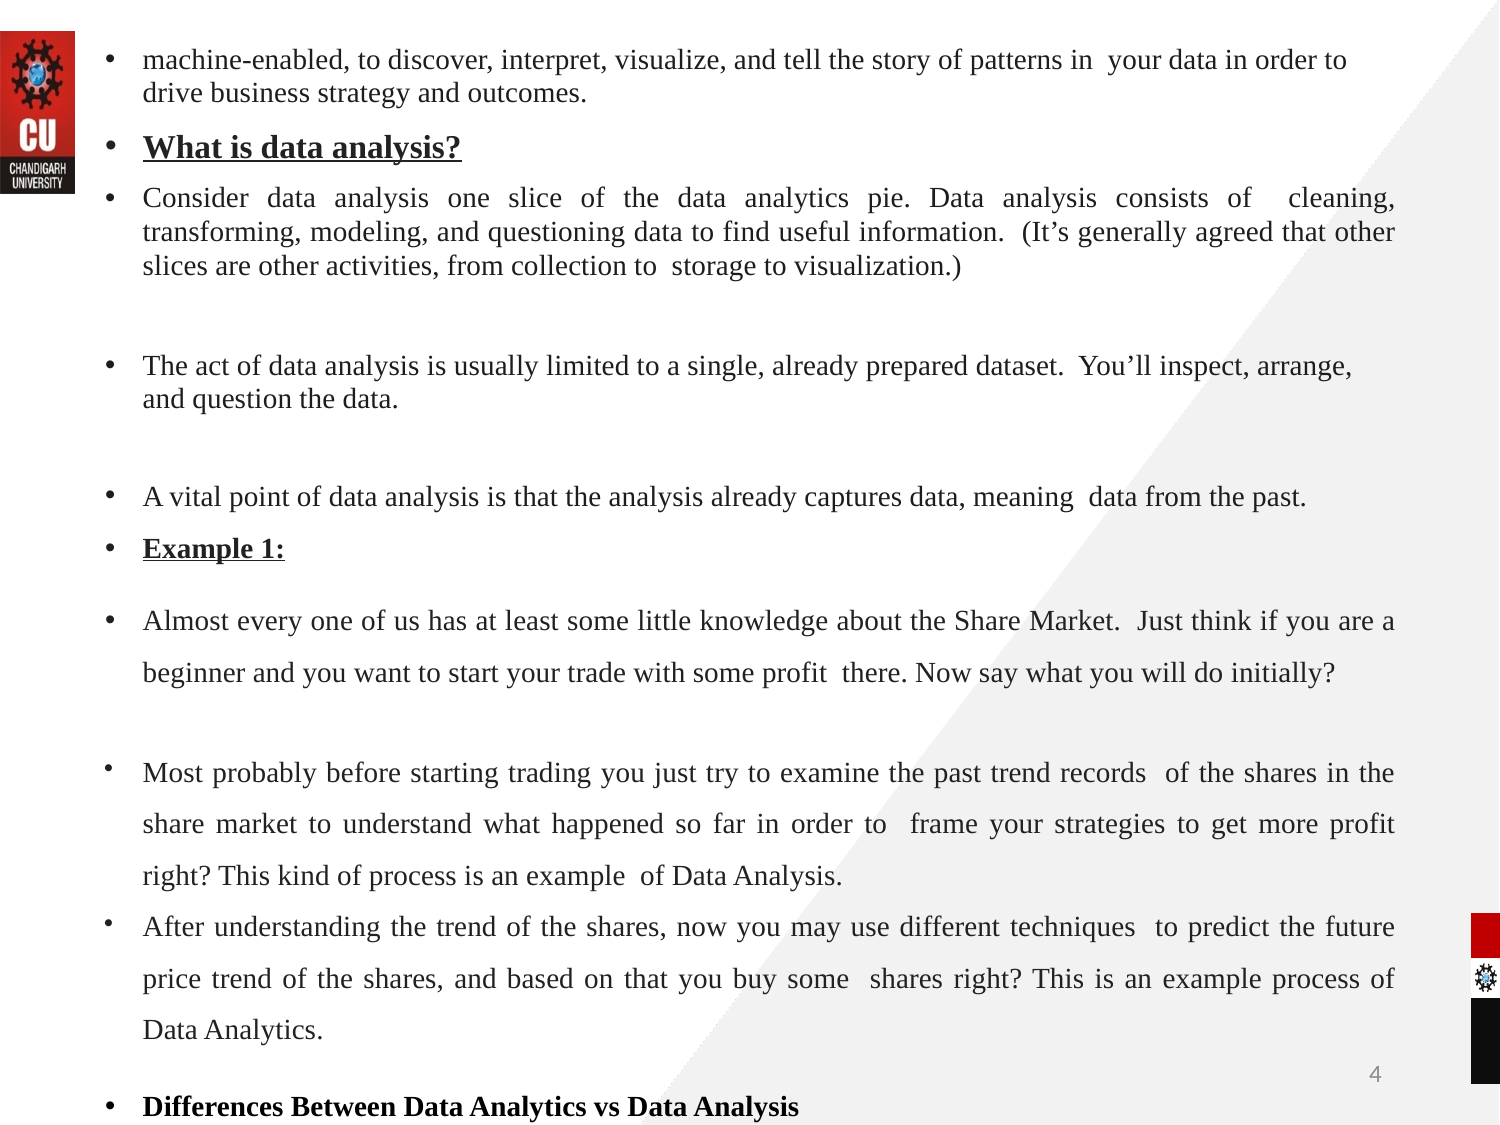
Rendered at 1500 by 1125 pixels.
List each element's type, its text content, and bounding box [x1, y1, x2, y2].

list machine-enabled, to discover, interpret, visualize, and tell the story of patterns in your data in order to drive business strategy and outcomes. What is data analysis? Consider data analysis one slice of the data analytics pie. Data analysis consists of cleaning, transforming, modeling, and questioning data to find useful information. (It’s generally agreed that other slices are other activities, from collection to storage to visualization.) The act of data analysis is usually limited to a single, already prepared dataset. You’ll inspect, arrange, and question the data. A vital point of data analysis is that the analysis already captures data, meaning data from the past. Example 1: Almost every one of us has at least some little knowledge about the Share Market. Just think if you are a beginner and you want to start your trade with some profit there. Now say what you will do initially? Most probably before starting trading you just try to examine the past trend records of the shares in the share market to understand what happened so far in order to frame your strategies to get more profit right? This kind of process is an example of Data Analysis. After understanding the trend of the shares, now you may use different techniques to predict the future price trend of the shares, and based on that you buy some shares right? This is an example process of Data Analytics. Differences Between Data Analytics vs Data Analysis [103, 37, 1397, 1124]
picture [0, 0, 1500, 1125]
